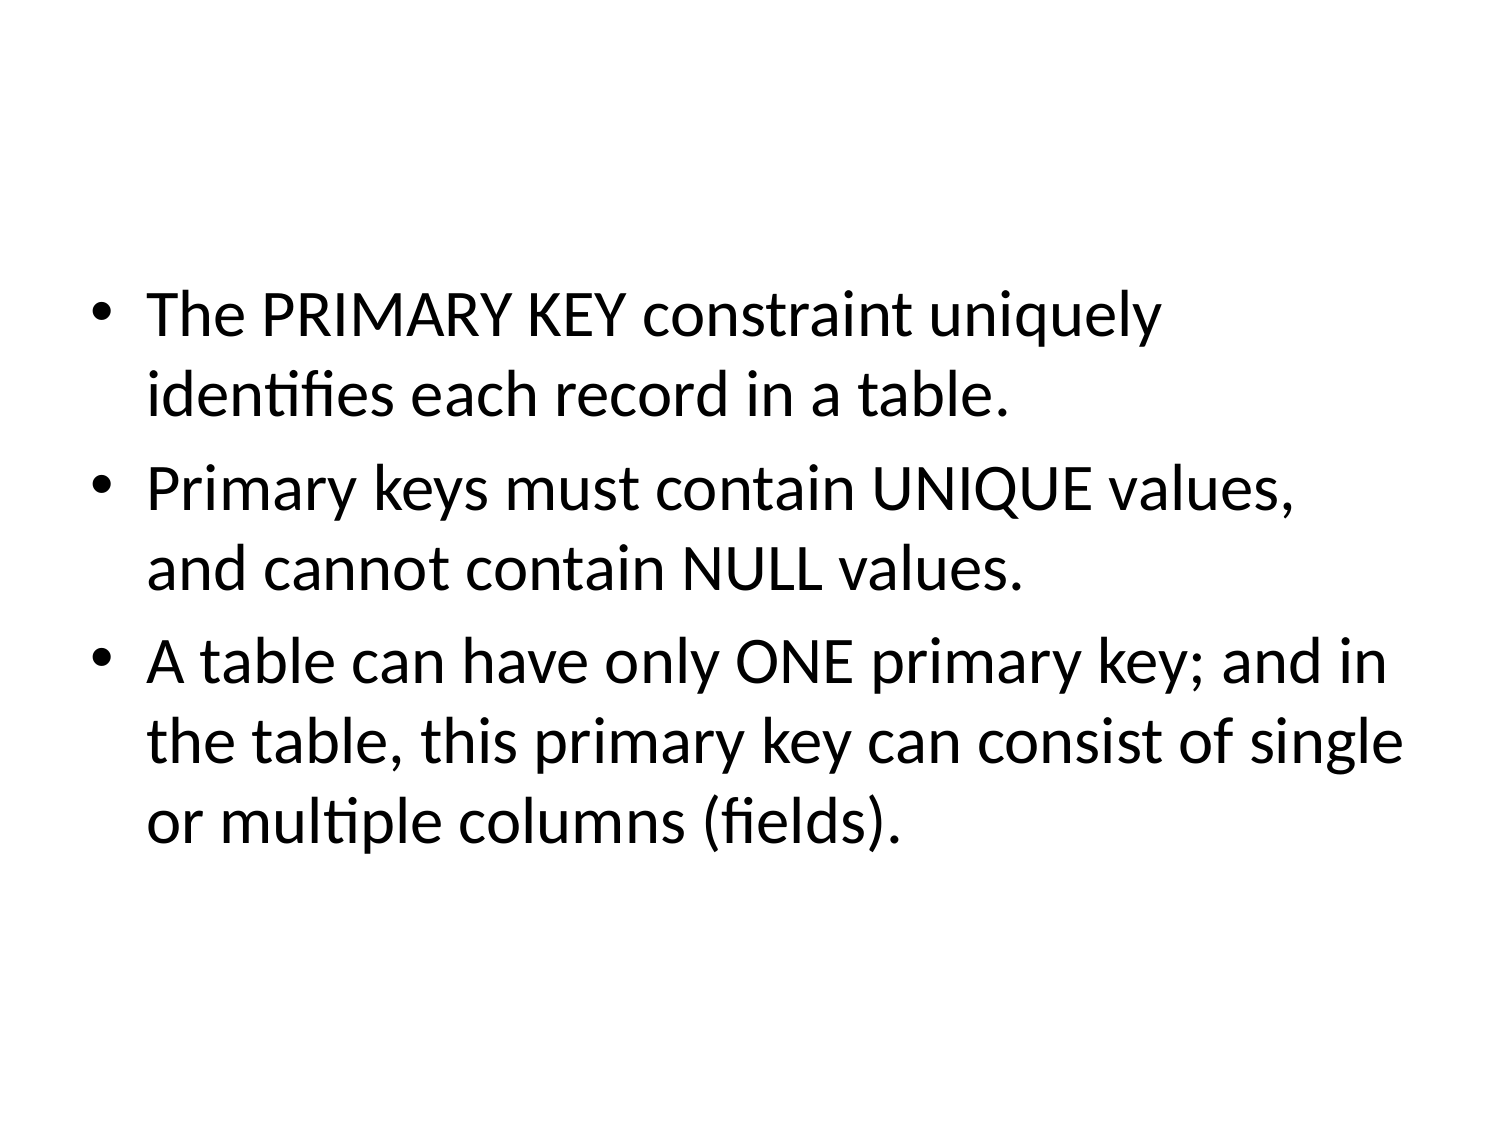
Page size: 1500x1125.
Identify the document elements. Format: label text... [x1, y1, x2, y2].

list The PRIMARY KEY constraint uniquely identifies each record in a table. Primary keys must contain UNIQUE values, and cannot contain NULL values. A table can have only ONE primary key; and in the table, this primary key can consist of single or multiple columns (fields). [75, 262, 1425, 1005]
